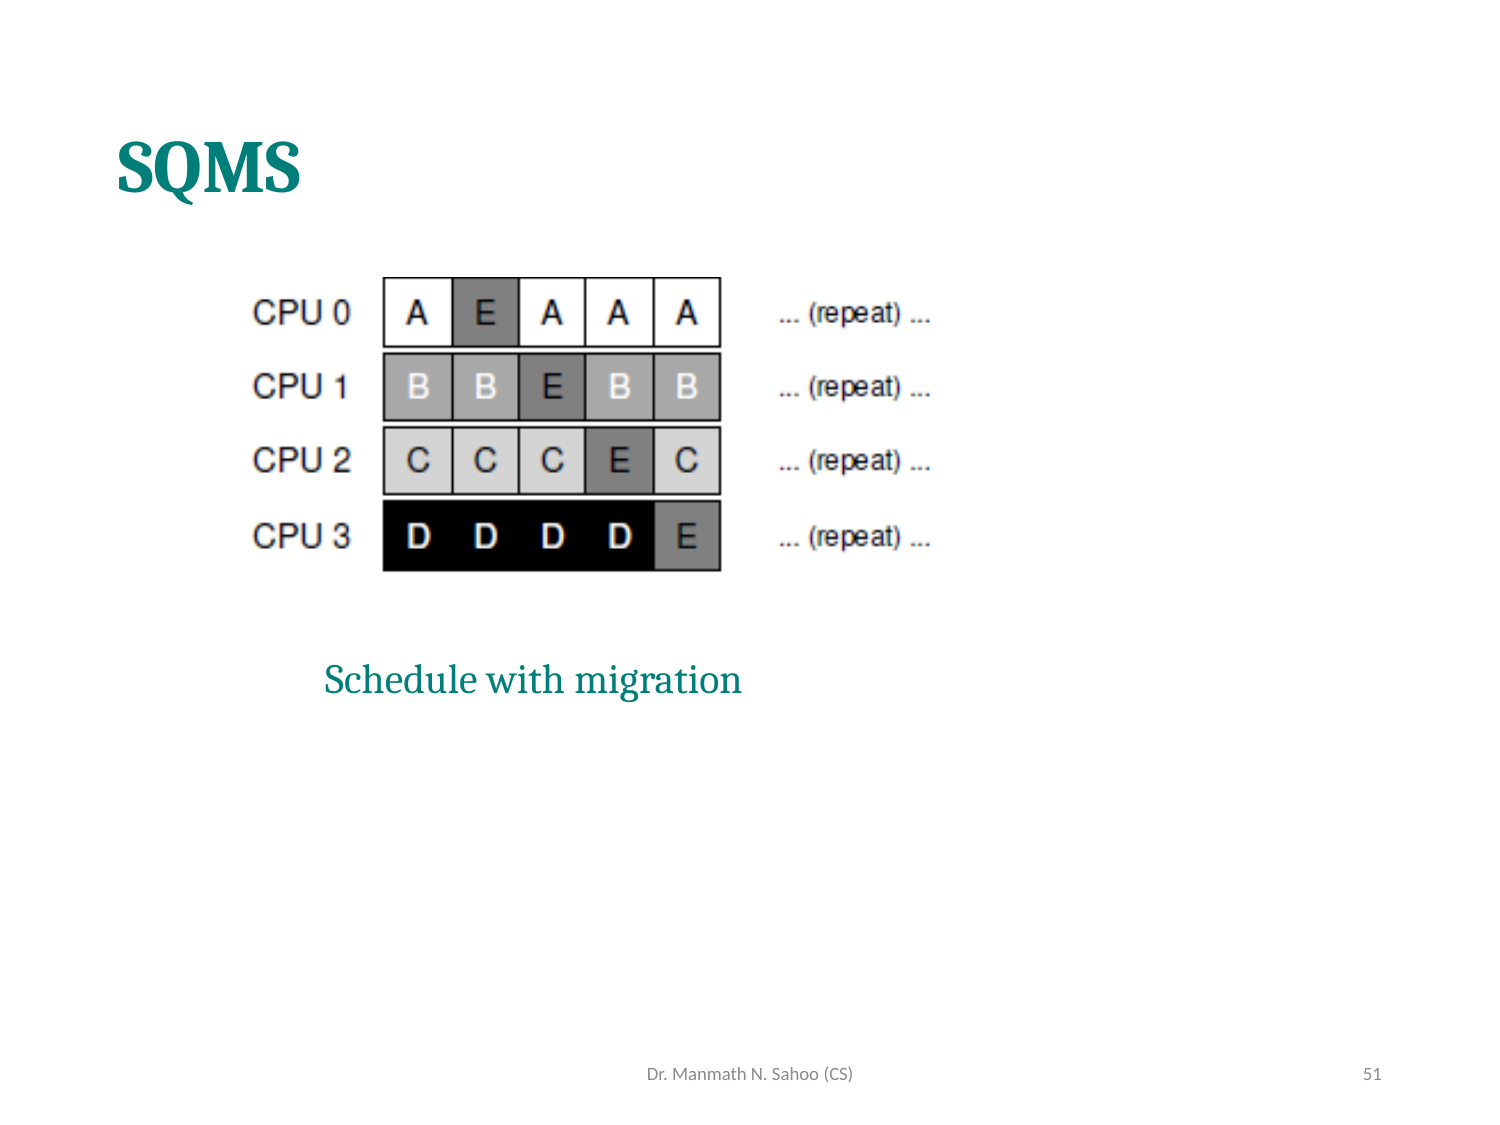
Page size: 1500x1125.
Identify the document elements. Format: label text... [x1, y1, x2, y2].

footer Dr. Manmath N. Sahoo (CS) [496, 1042, 1004, 1103]
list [244, 277, 937, 576]
slide_number 51 [1059, 1042, 1397, 1103]
title SQMS [103, 59, 1397, 278]
text_box Schedule with migration [310, 644, 787, 710]
